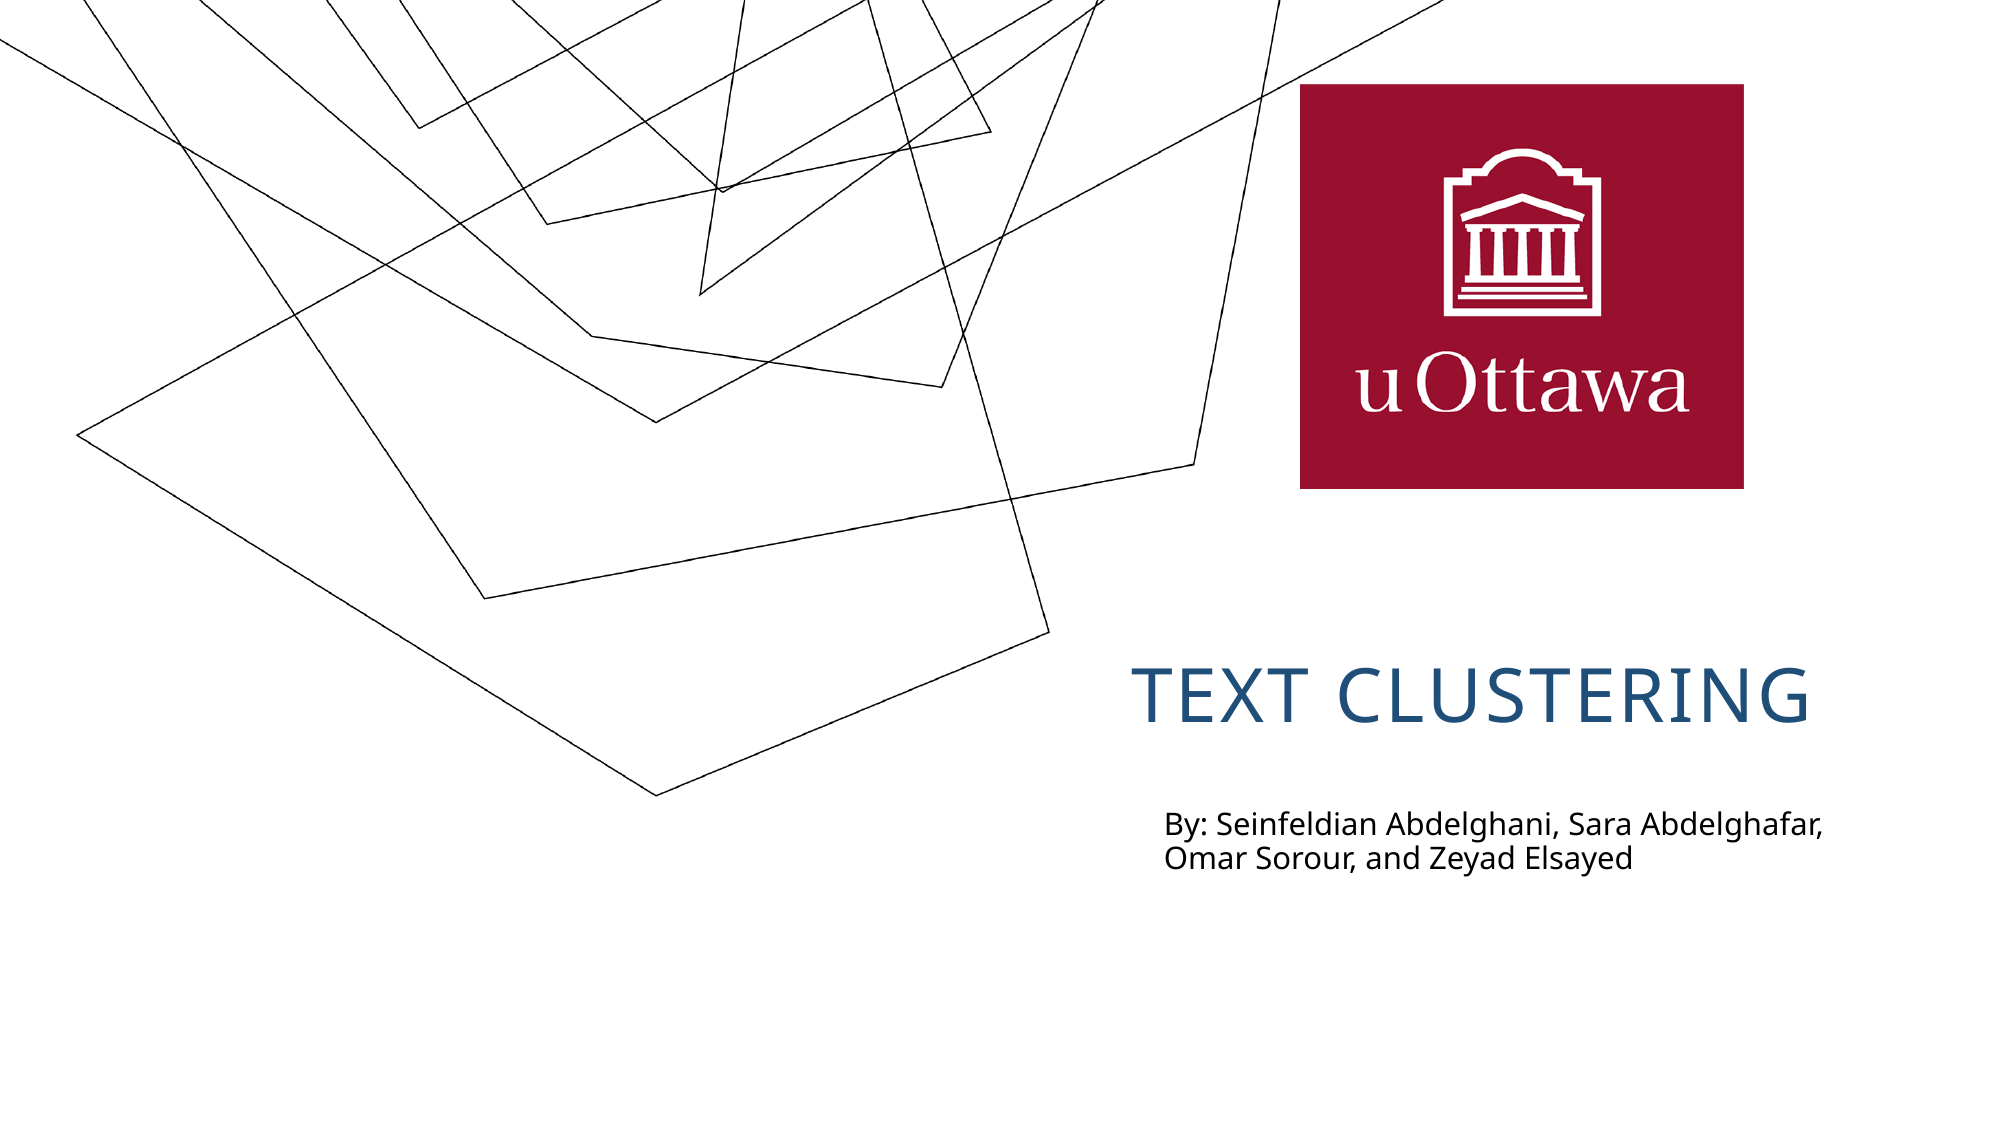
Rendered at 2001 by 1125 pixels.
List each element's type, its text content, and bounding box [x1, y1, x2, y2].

title Text Clustering [1116, 562, 1927, 747]
picture [0, 0, 1744, 830]
subtitle By: Seinfeldian Abdelghani, Sara Abdelghafar, Omar Sorour, and Zeyad Elsayed [1148, 801, 1840, 885]
